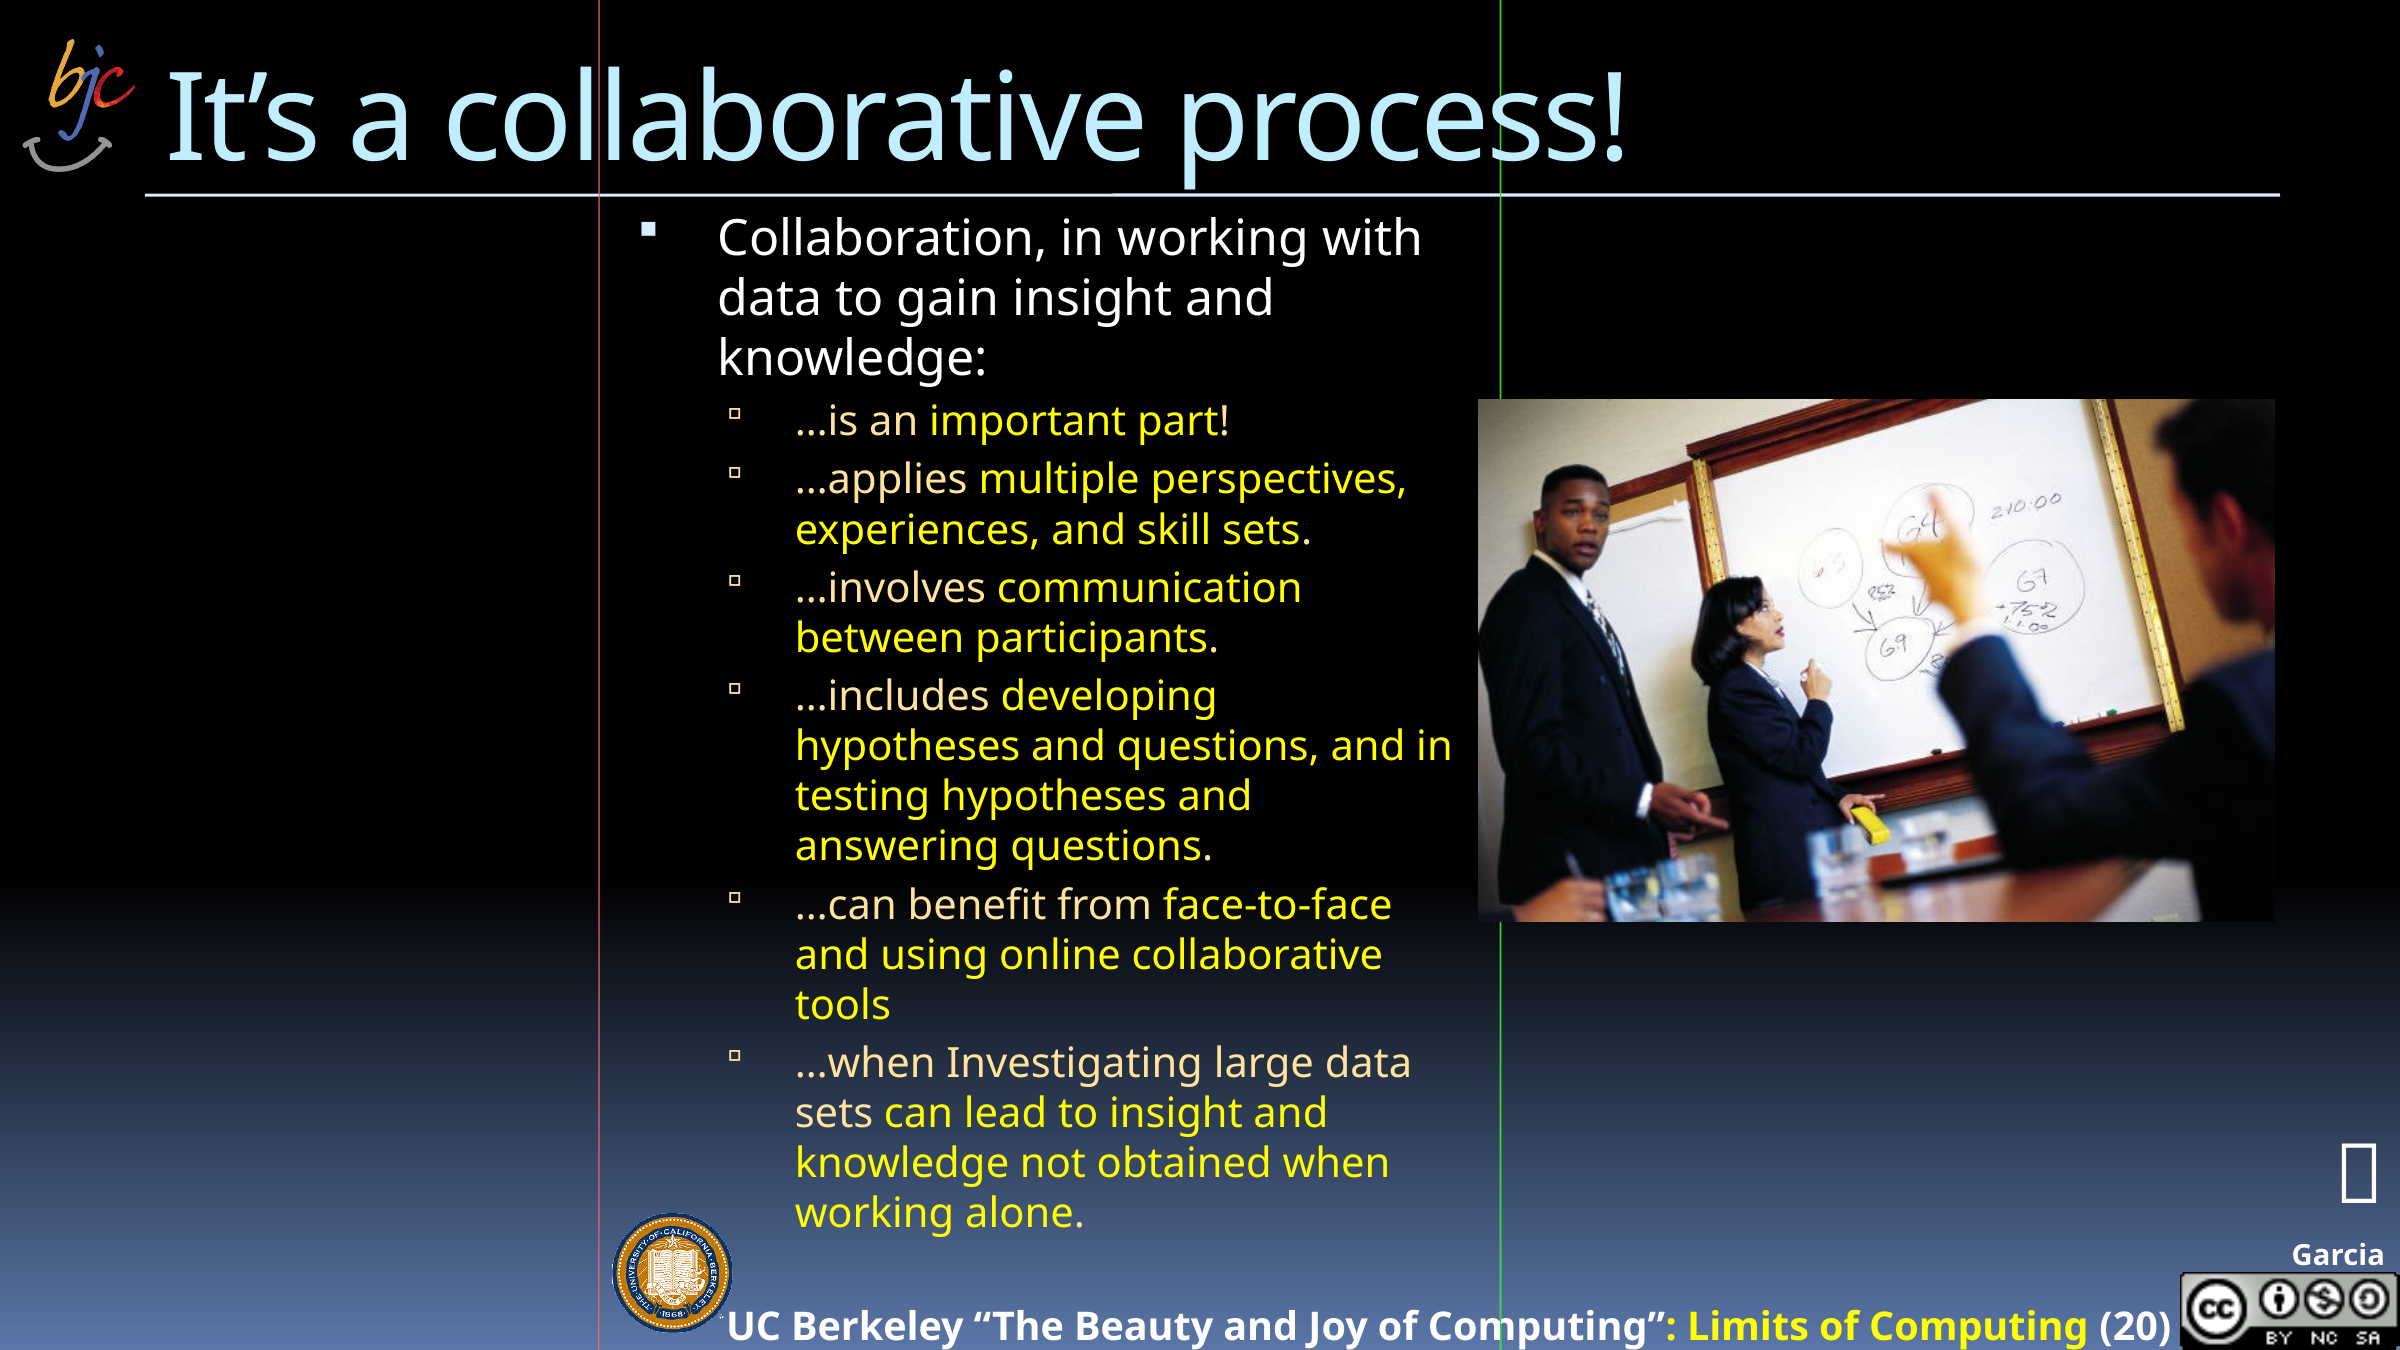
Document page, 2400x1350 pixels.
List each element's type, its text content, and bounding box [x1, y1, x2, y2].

text_box  [1887, 1112, 2400, 1228]
picture [0, 0, 2400, 1350]
title It’s a collaborative process! [143, 26, 2287, 177]
list Collaboration, in working with data to gain insight and knowledge: …is an important part! …applies multiple perspectives, experiences, and skill sets. …involves communication between participants. …includes developing hypotheses and questions, and in testing hypotheses and answering questions. …can benefit from face-to-face and using online collaborative tools …when Investigating large data sets can lead to insight and knowledge not obtained when working alone. [599, 194, 1476, 1240]
